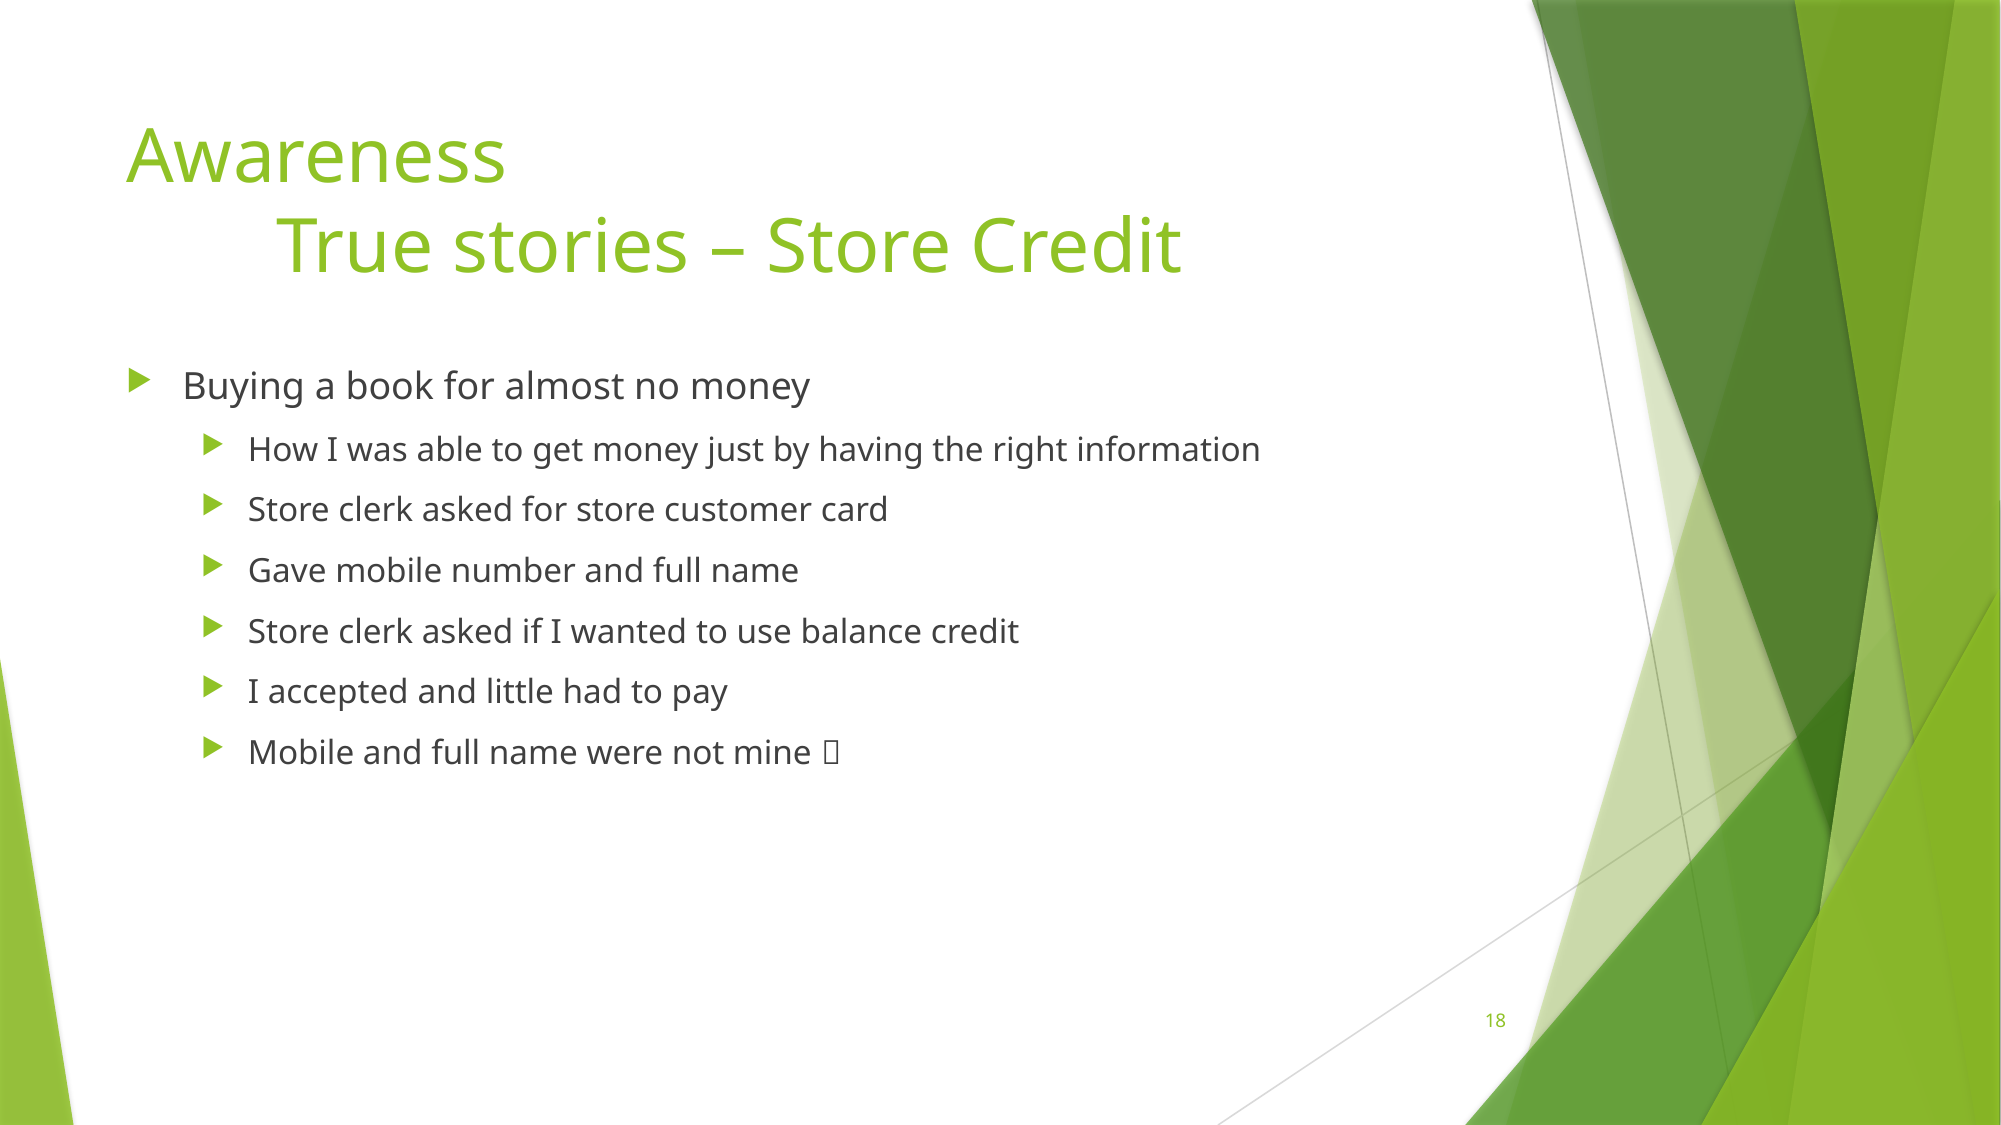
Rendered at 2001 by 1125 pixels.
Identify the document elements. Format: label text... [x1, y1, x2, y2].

list Buying a book for almost no money How I was able to get money just by having the right information Store clerk asked for store customer card Gave mobile number and full name Store clerk asked if I wanted to use balance credit I accepted and little had to pay Mobile and full name were not mine  [111, 354, 1522, 992]
title Awareness True stories – Store Credit [111, 99, 1522, 317]
slide_number 18 [1409, 991, 1522, 1051]
